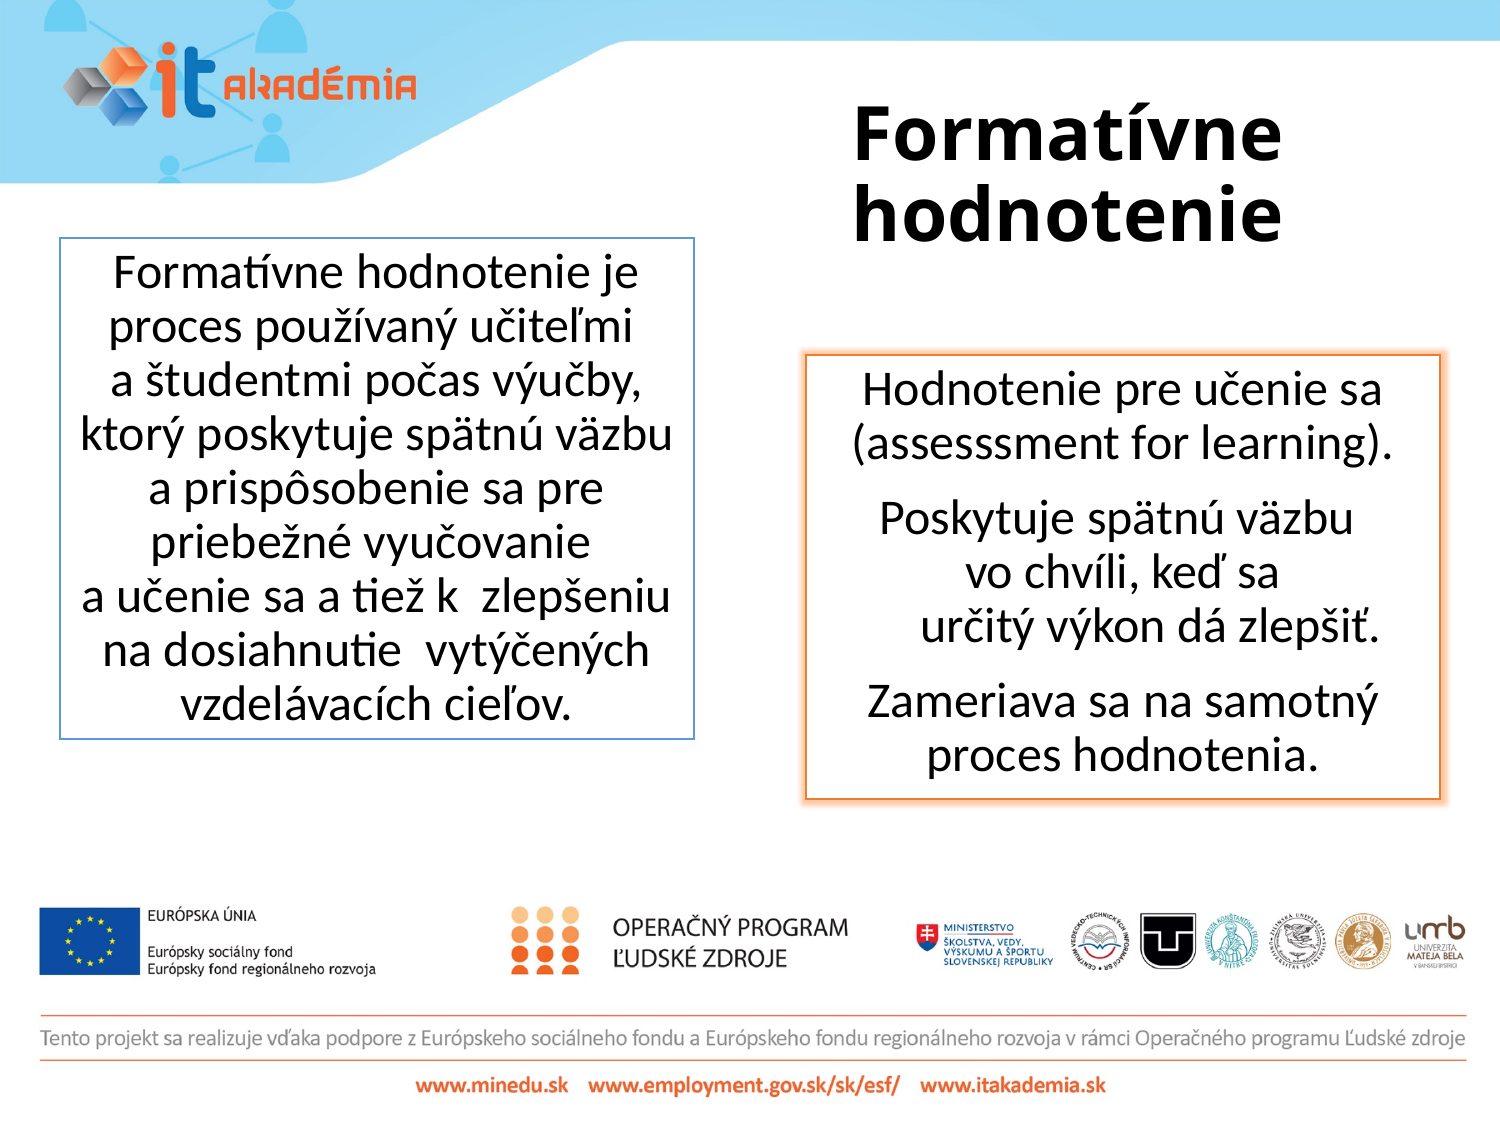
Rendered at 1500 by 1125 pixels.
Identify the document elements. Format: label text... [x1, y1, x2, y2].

list Formatívne hodnotenie je proces používaný učiteľmi a študentmi počas výučby, ktorý poskytuje spätnú väzbu a prispôsobenie sa pre priebežné vyučovanie a učenie sa a tiež k zlepšeniu na dosiahnutie vytýčených vzdelávacích cieľov. [59, 237, 695, 740]
text_box Hodnotenie pre učenie sa (assesssment for learning). Poskytuje spätnú väzbu vo chvíli, keď sa určitý výkon dá zlepšiť. Zameriava sa na samotný proces hodnotenia. [805, 354, 1441, 800]
title Formatívne hodnotenie [678, 88, 1458, 192]
picture [0, 0, 1500, 1125]
